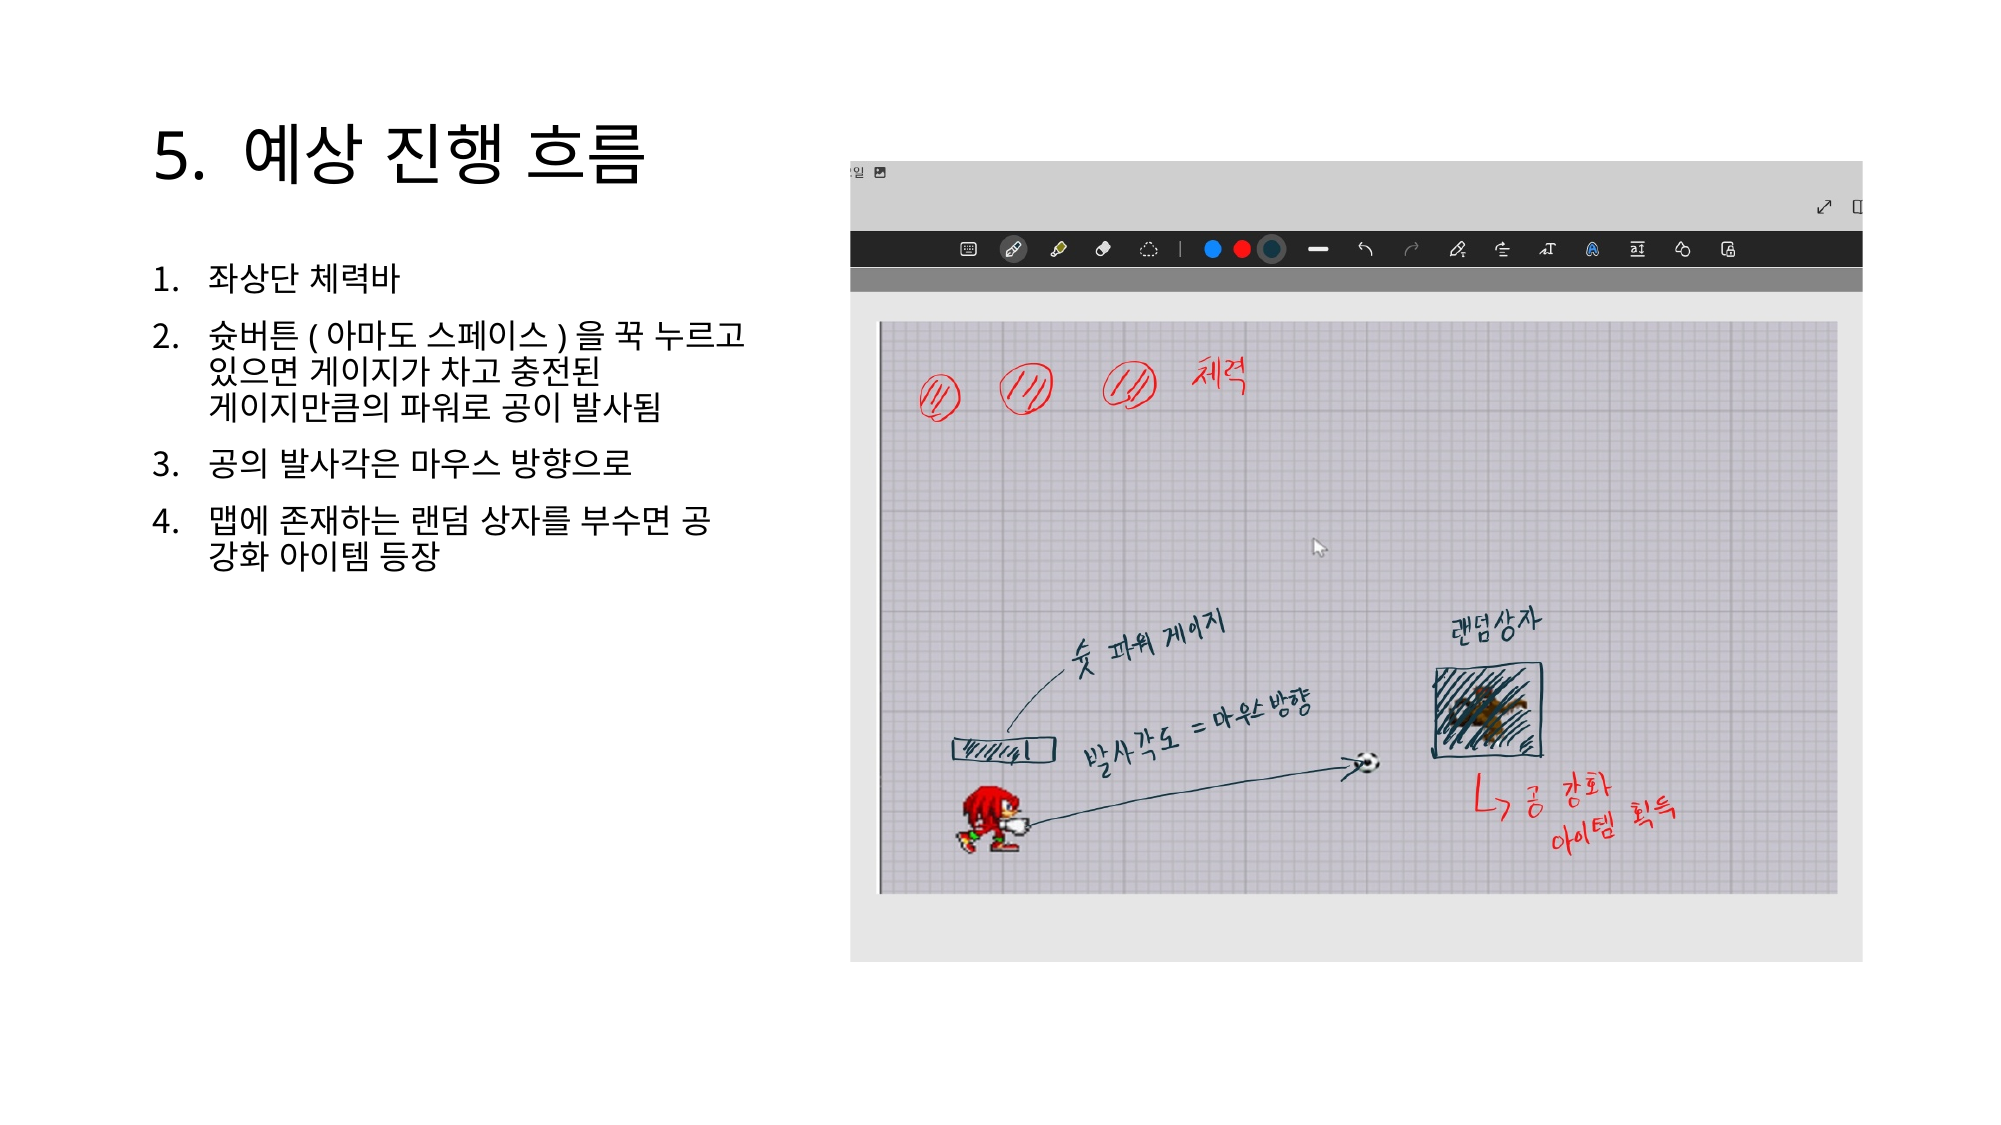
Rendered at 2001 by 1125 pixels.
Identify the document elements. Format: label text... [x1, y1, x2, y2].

list 좌상단 체력바 슛버튼(아마도 스페이스)을 꾹 누르고 있으면 게이지가 차고 충전된 게이지만큼의 파워로 공이 발사됨 공의 발사각은 마우스 방향으로 맵에 존재하는 랜덤 상자를 부수면 공 강화 아이템 등장 [137, 255, 783, 963]
picture [850, 161, 1863, 962]
title 5. 예상 진행 흐름 [137, 75, 783, 202]
